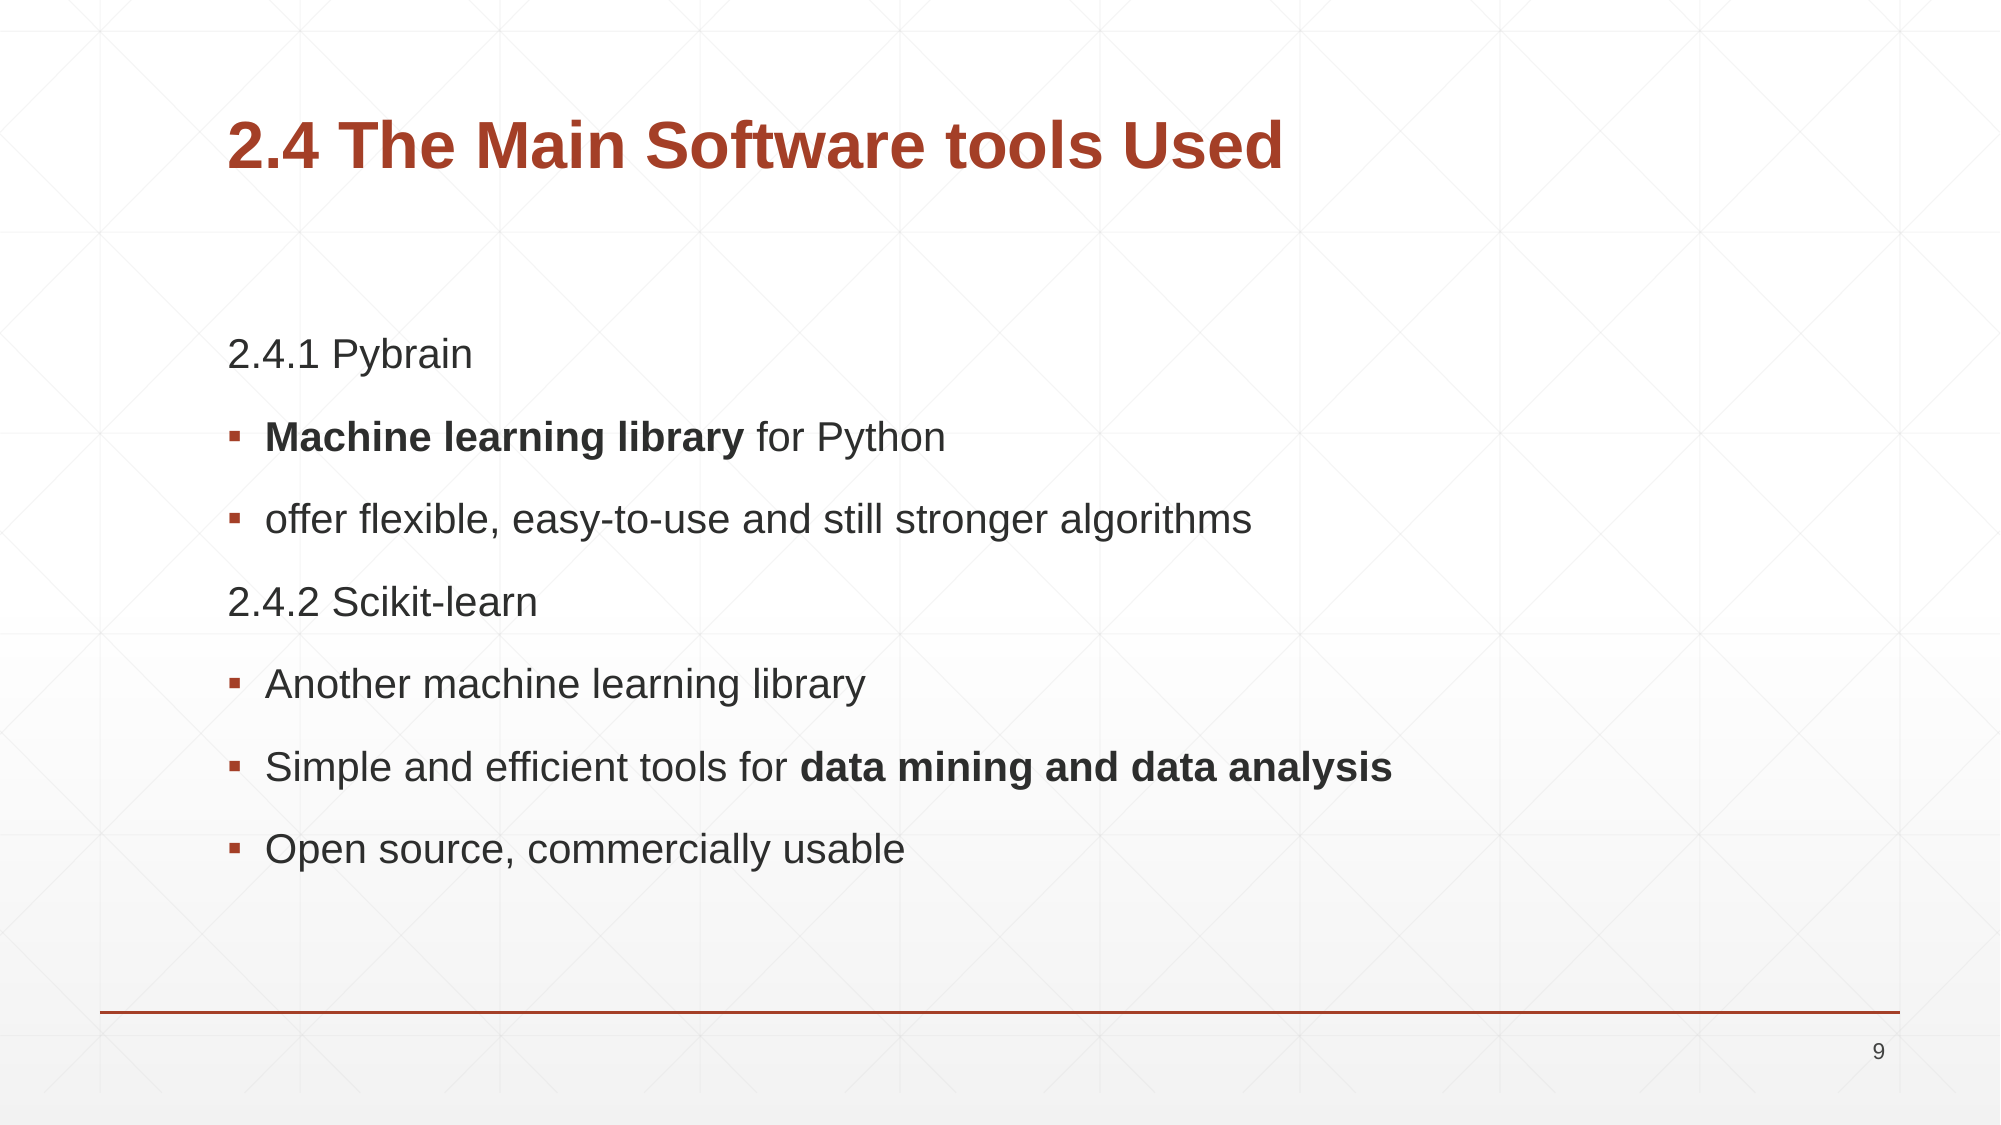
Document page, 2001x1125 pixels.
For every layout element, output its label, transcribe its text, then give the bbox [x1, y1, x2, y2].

slide_number 9 [1749, 1031, 1901, 1069]
title 2.4 The Main Software tools Used [212, 82, 1788, 271]
list 2.4.1 Pybrain Machine learning library for Python offer flexible, easy-to-use and still stronger algorithms 2.4.2 Scikit-learn Another machine learning library Simple and efficient tools for data mining and data analysis Open source, commercially usable [212, 324, 1788, 950]
